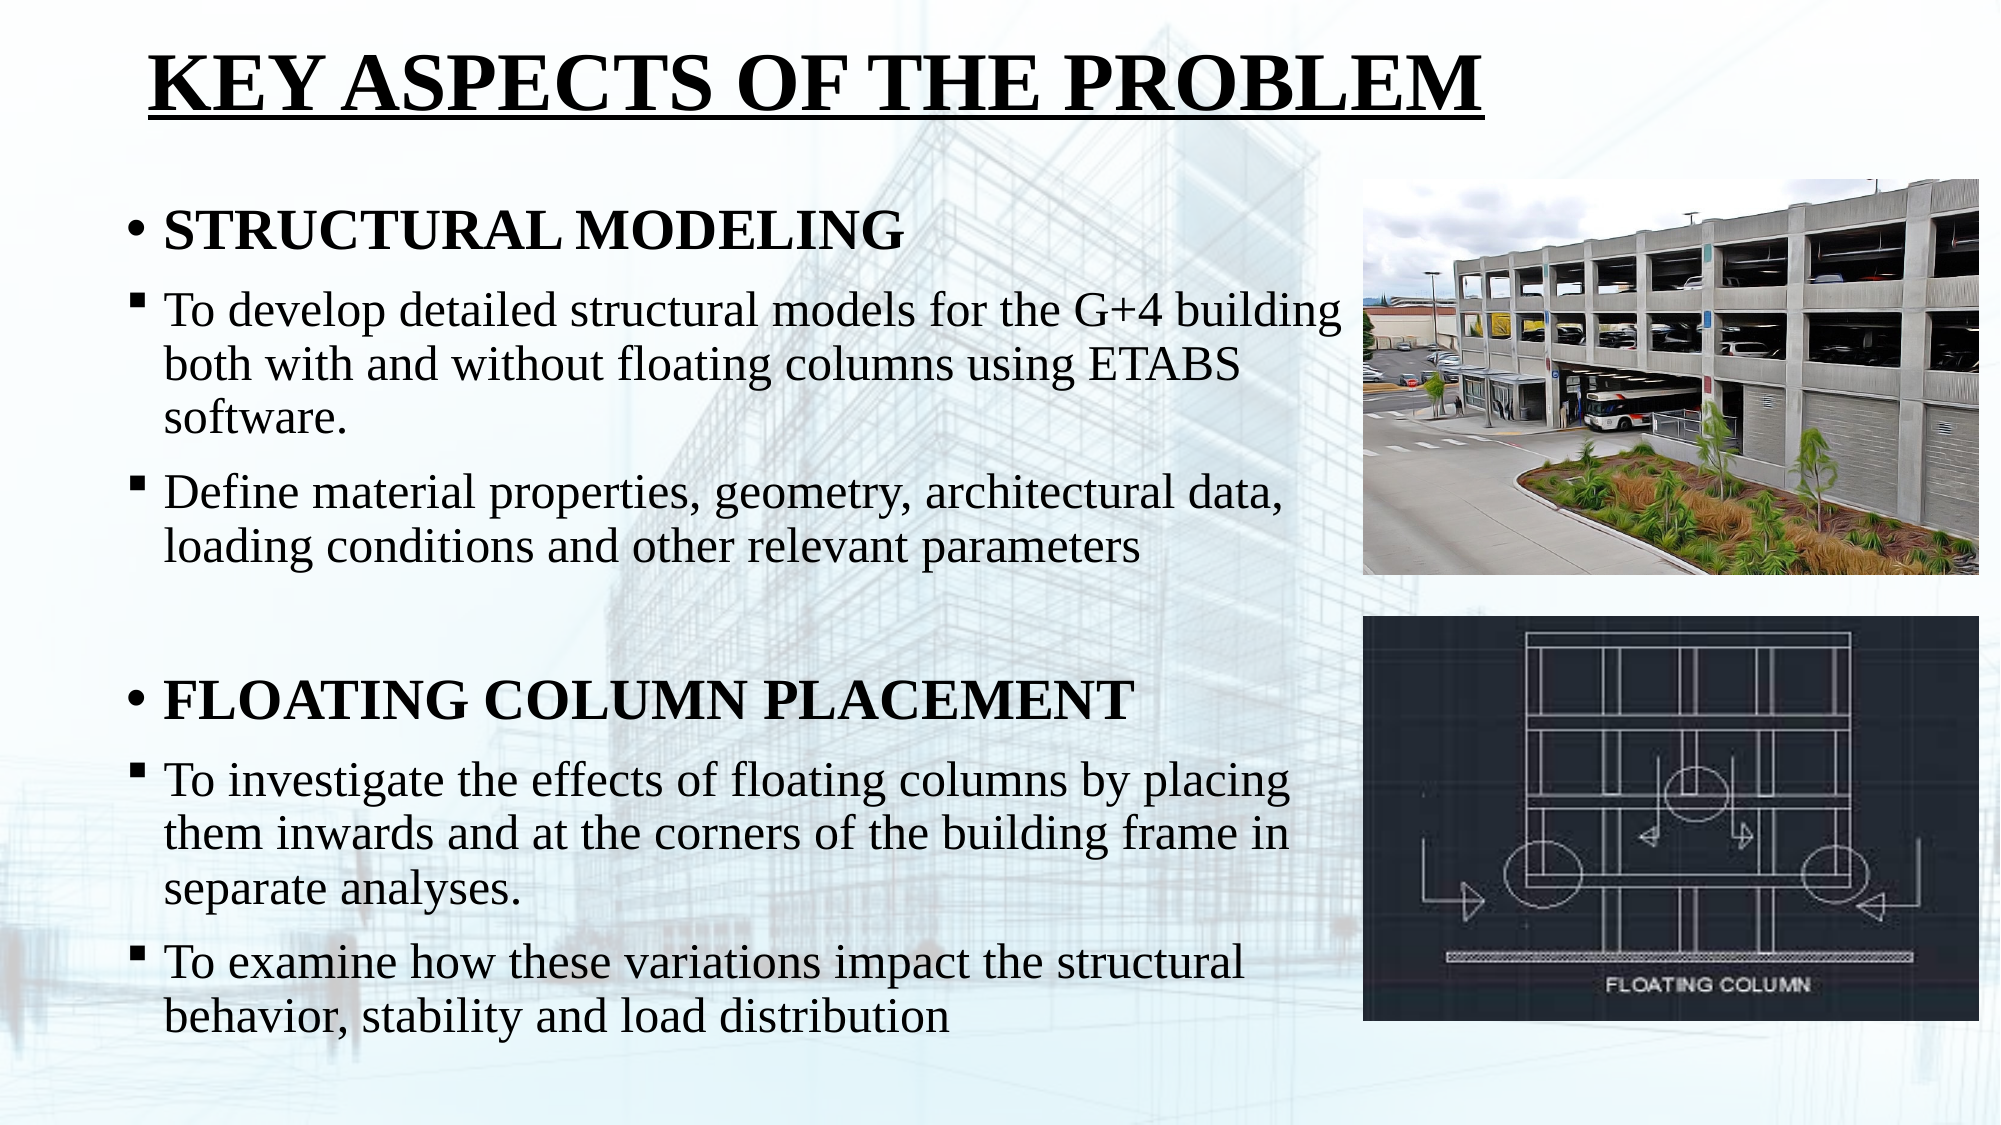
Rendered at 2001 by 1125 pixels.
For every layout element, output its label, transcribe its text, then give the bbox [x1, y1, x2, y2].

picture [1363, 616, 1979, 1021]
title KEY ASPECTS OF THE PROBLEM [111, 29, 1522, 139]
picture [1363, 179, 1979, 575]
list STRUCTURAL MODELING To develop detailed structural models for the G+4 building both with and without floating columns using ETABS software. Define material properties, geometry, architectural data, loading conditions and other relevant parameters FLOATING COLUMN PLACEMENT To investigate the effects of floating columns by placing them inwards and at the corners of the building frame in separate analyses. To examine how these variations impact the structural behavior, stability and load distribution [111, 191, 1378, 1067]
